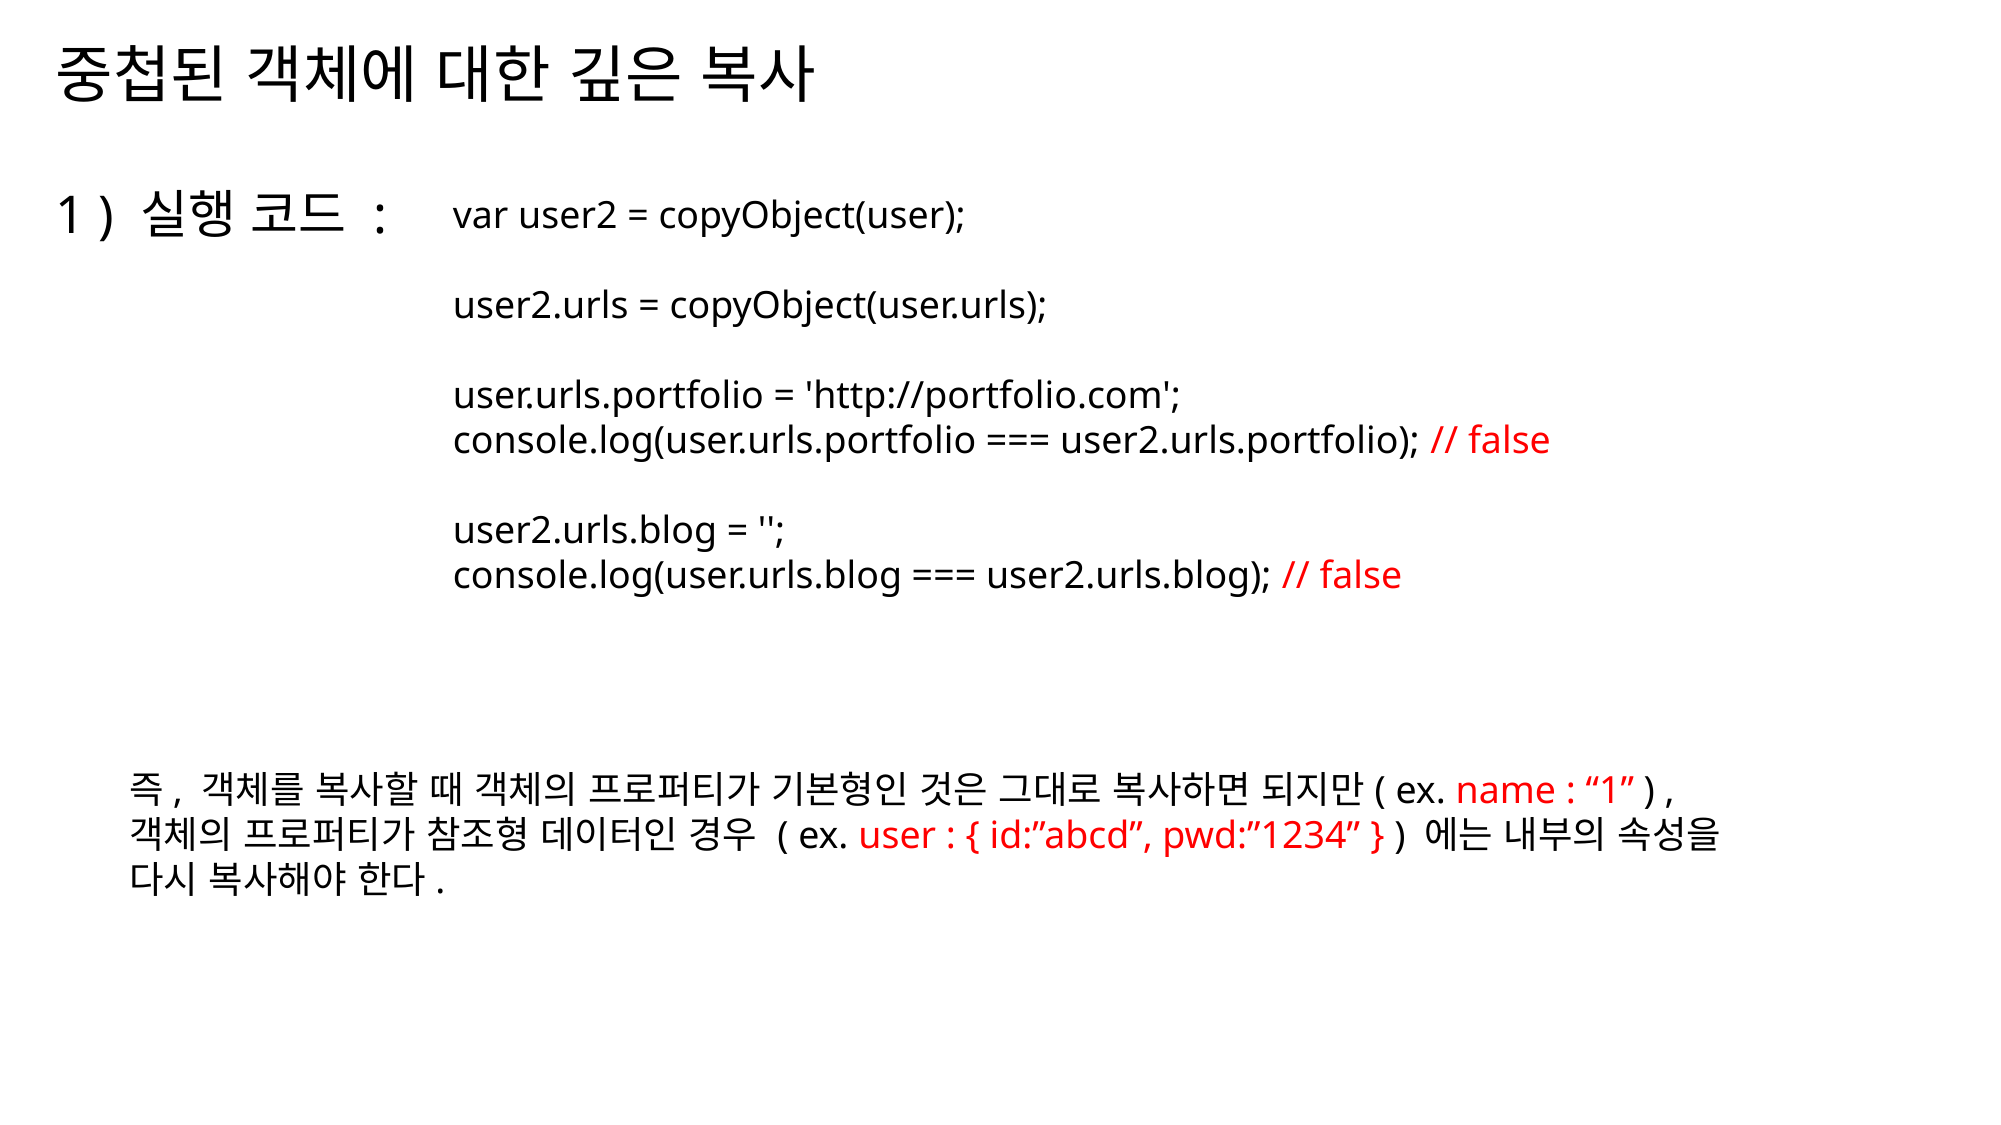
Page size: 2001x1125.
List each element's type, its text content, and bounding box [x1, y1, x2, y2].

text_box var user2 = copyObject(user); user2.urls = copyObject(user.urls); user.urls.portfolio = 'http://portfolio.com'; console.log(user.urls.portfolio === user2.urls.portfolio); // false user2.urls.blog = ''; console.log(user.urls.blog === user2.urls.blog); // false [438, 183, 1789, 604]
text_box 중첩된 객체에 대한 깊은 복사 [41, 27, 1718, 117]
text_box 즉, 객체를 복사할 때 객체의 프로퍼티가 기본형인 것은 그대로 복사하면 되지만( ex. name : “1” ) , 객체의 프로퍼티가 참조형 데이터인 경우 ( ex. user : { id:”abcd”, pwd:”1234” } ) 에는 내부의 속성을 다시 복사해야 한다. [114, 758, 1896, 909]
text_box 1 ) 실행 코드 : [41, 173, 406, 251]
